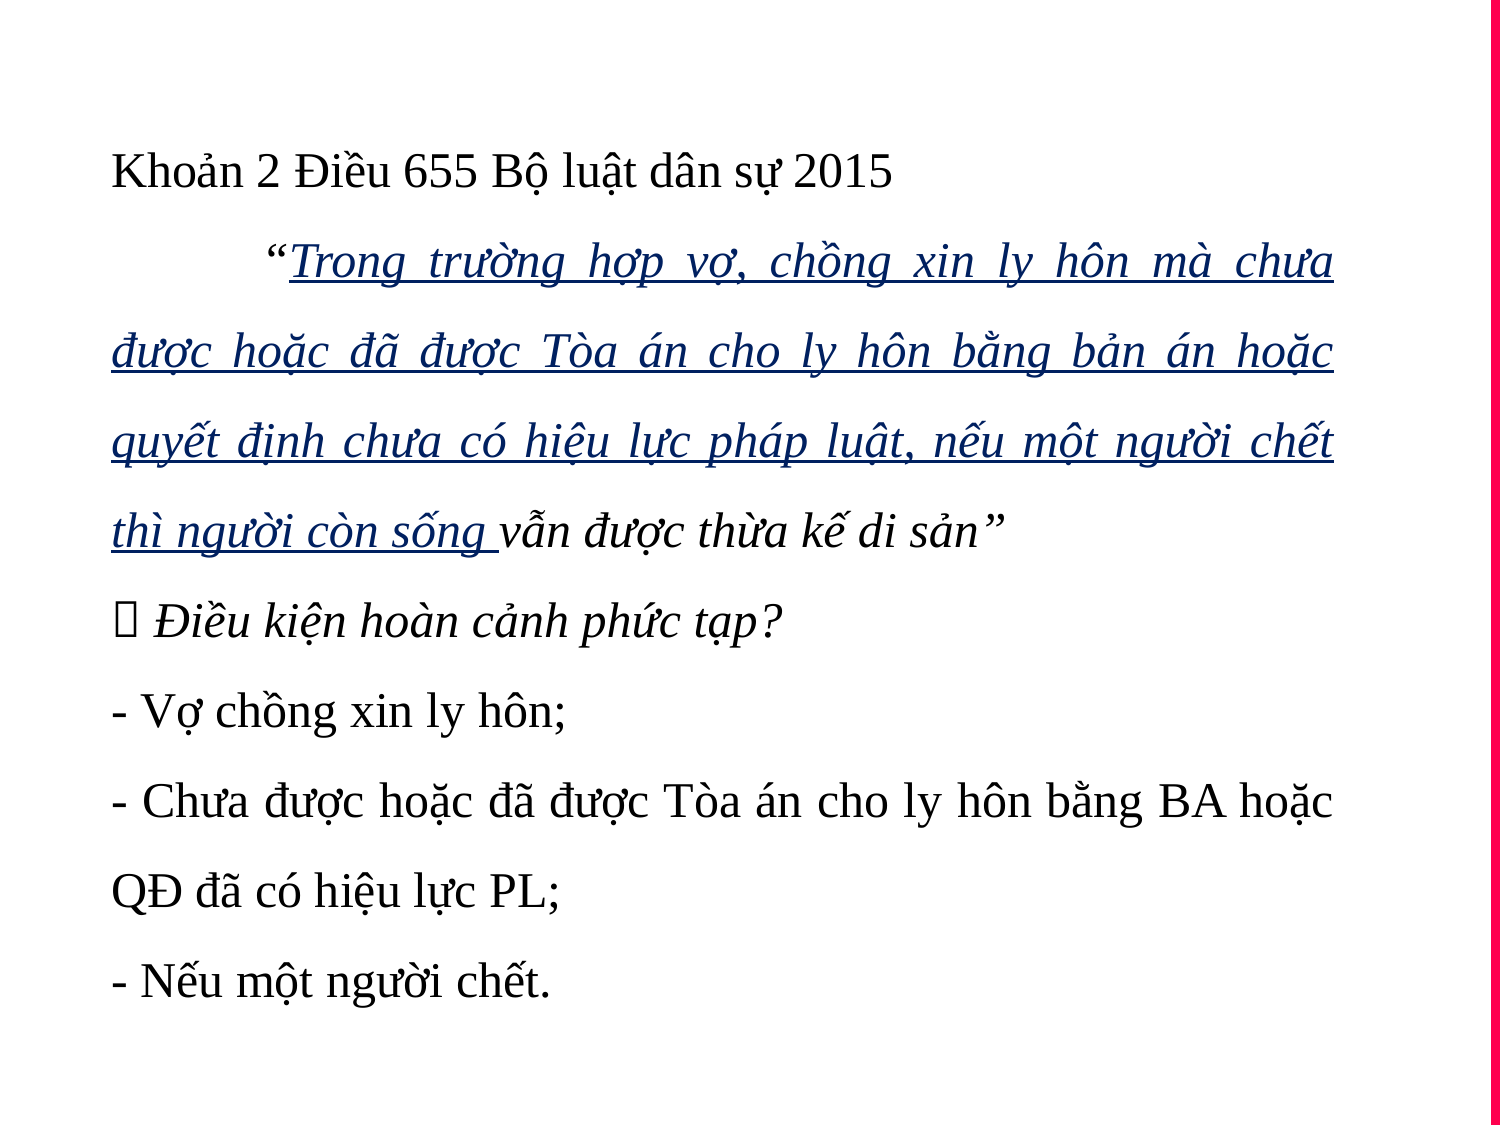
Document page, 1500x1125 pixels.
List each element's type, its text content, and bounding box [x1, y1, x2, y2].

text_box Khoản 2 Điều 655 Bộ luật dân sự 2015 “Trong trường hợp vợ, chồng xin ly hôn mà chưa được hoặc đã được Tòa án cho ly hôn bằng bản án hoặc quyết định chưa có hiệu lực pháp luật, nếu một người chết thì người còn sống vẫn được thừa kế di sản”  Điều kiện hoàn cảnh phức tạp? - Vợ chồng xin ly hôn; - Chưa được hoặc đã được Tòa án cho ly hôn bằng BA hoặc QĐ đã có hiệu lực PL; - Nếu một người chết. [96, 99, 1349, 1015]
